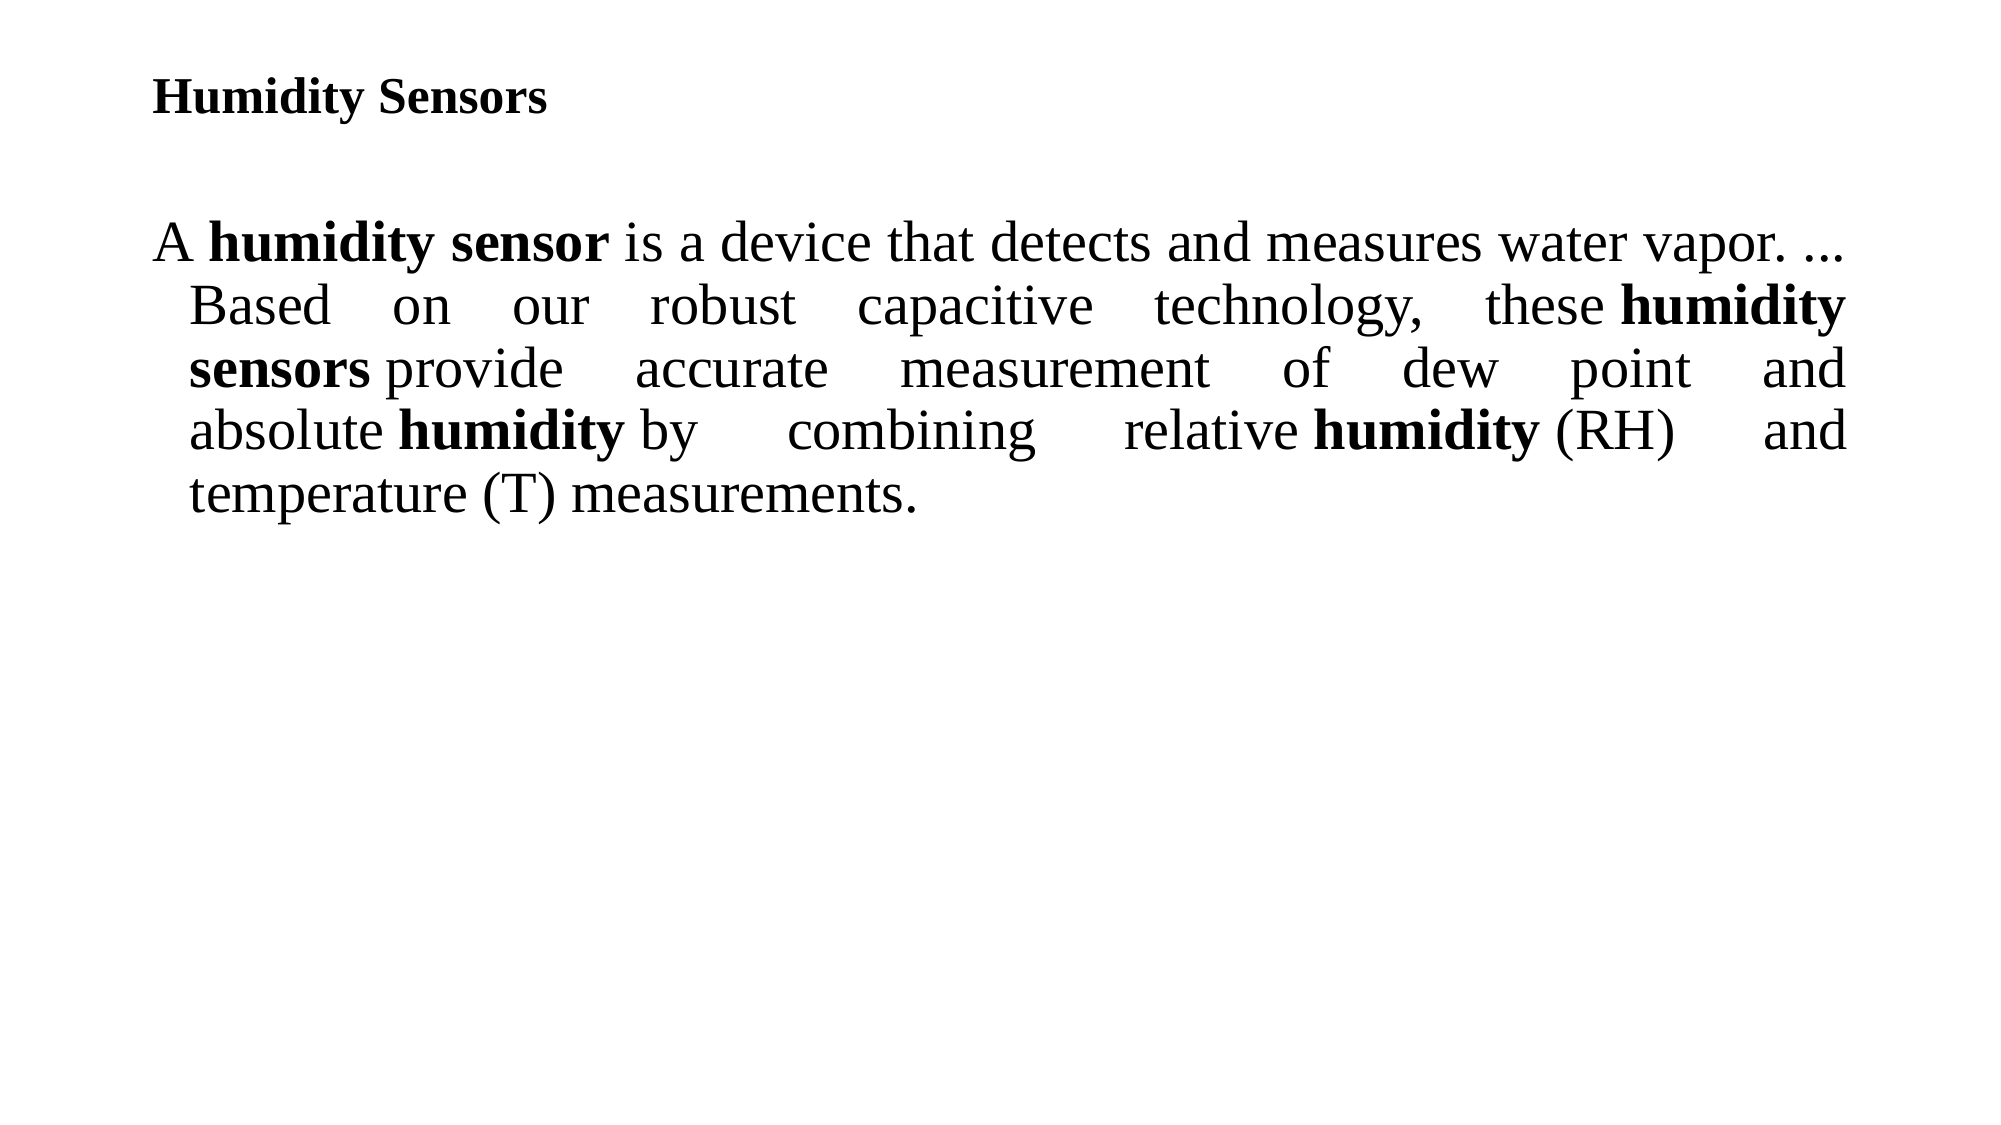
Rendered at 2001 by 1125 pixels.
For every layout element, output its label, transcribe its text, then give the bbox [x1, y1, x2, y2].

list A humidity sensor is a device that detects and measures water vapor. ... Based on our robust capacitive technology, these humidity sensors provide accurate measurement of dew point and absolute humidity by combining relative humidity (RH) and temperature (T) measurements. [137, 203, 1863, 1083]
title Humidity Sensors [137, 59, 1863, 203]
